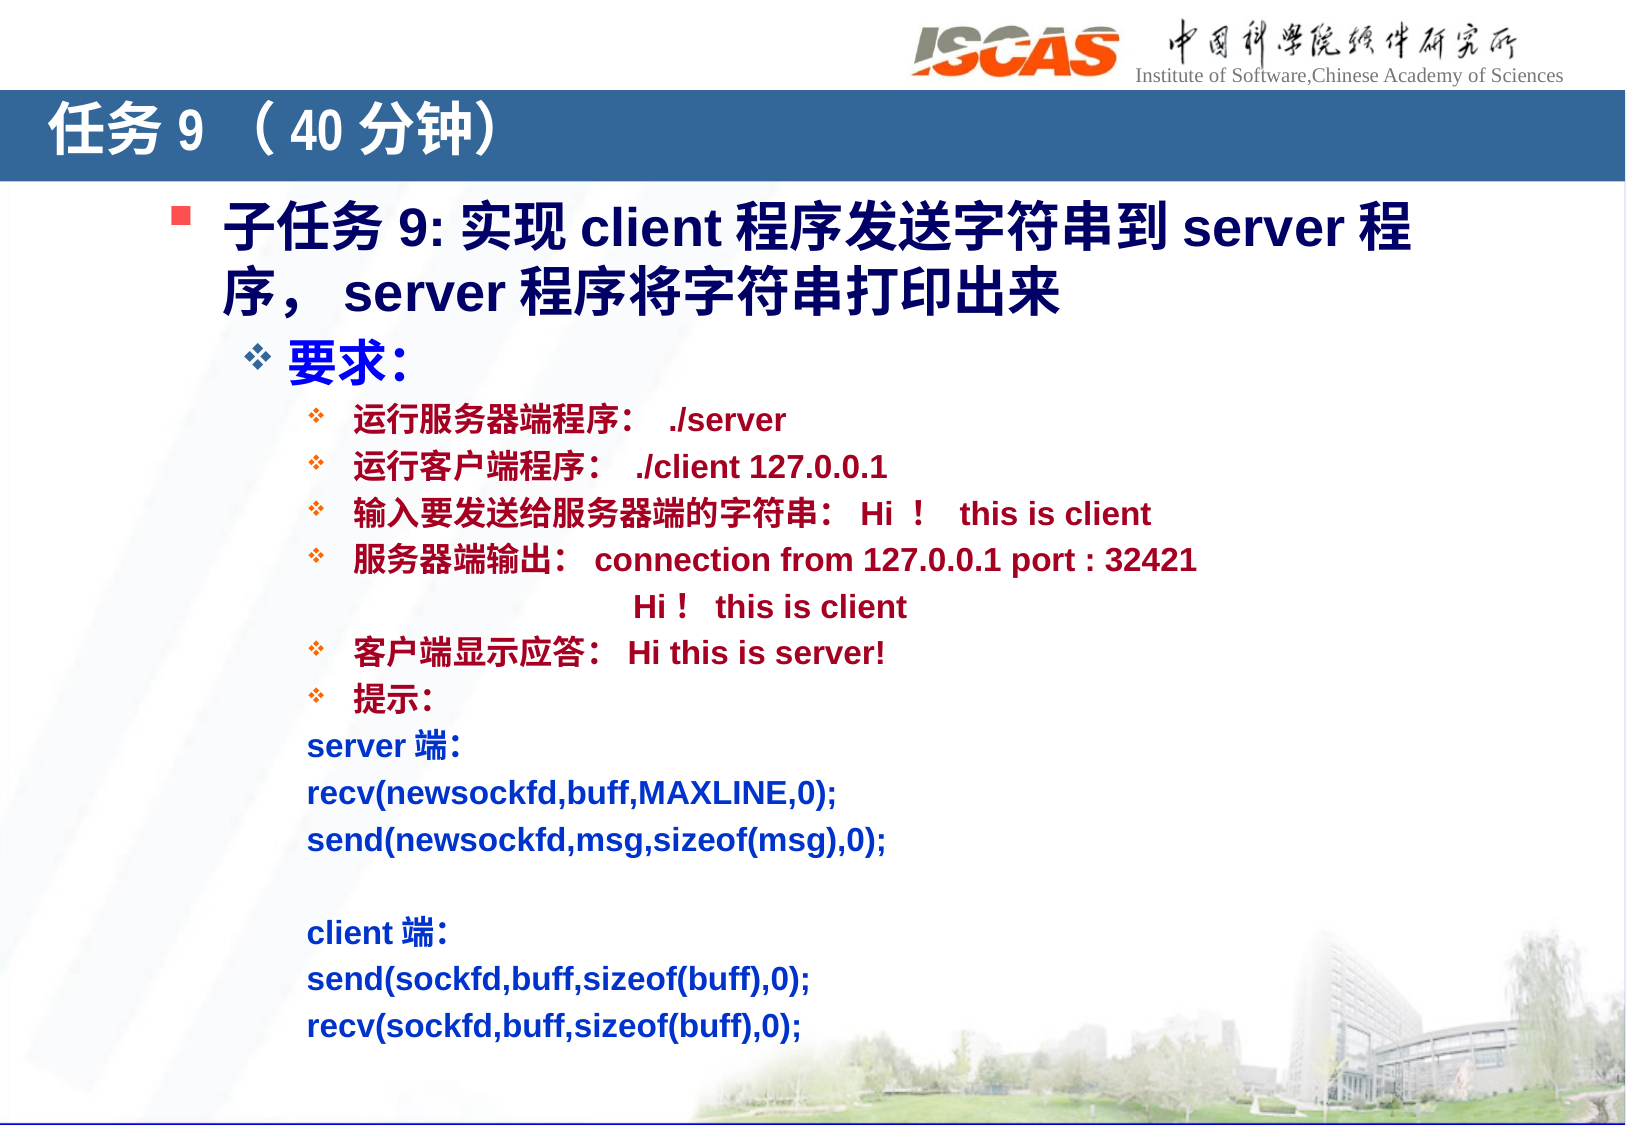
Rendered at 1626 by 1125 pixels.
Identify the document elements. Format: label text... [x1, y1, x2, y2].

picture [1166, 15, 1519, 71]
title 任务9（40分钟） [0, 90, 1625, 182]
list 子任务9:实现client程序发送字符串到server程序，server程序将字符串打印出来 要求： 运行服务器端程序： ./server 运行客户端程序： ./client 127.0.0.1 输入要发送给服务器端的字符串：Hi ！ this is client 服务器端输出：connection from 127.0.0.1 port : 32421 Hi！this is client 客户端显示应答：Hi this is server! 提示： server端： recv(newsockfd,buff,MAXLINE,0); send(newsockfd,msg,sizeof(msg),0); client端： send(sockfd,buff,sizeof(buff),0); recv(sockfd,buff,sizeof(buff),0); [151, 184, 1504, 1113]
picture [0, 92, 1626, 1125]
picture [907, 18, 1132, 87]
